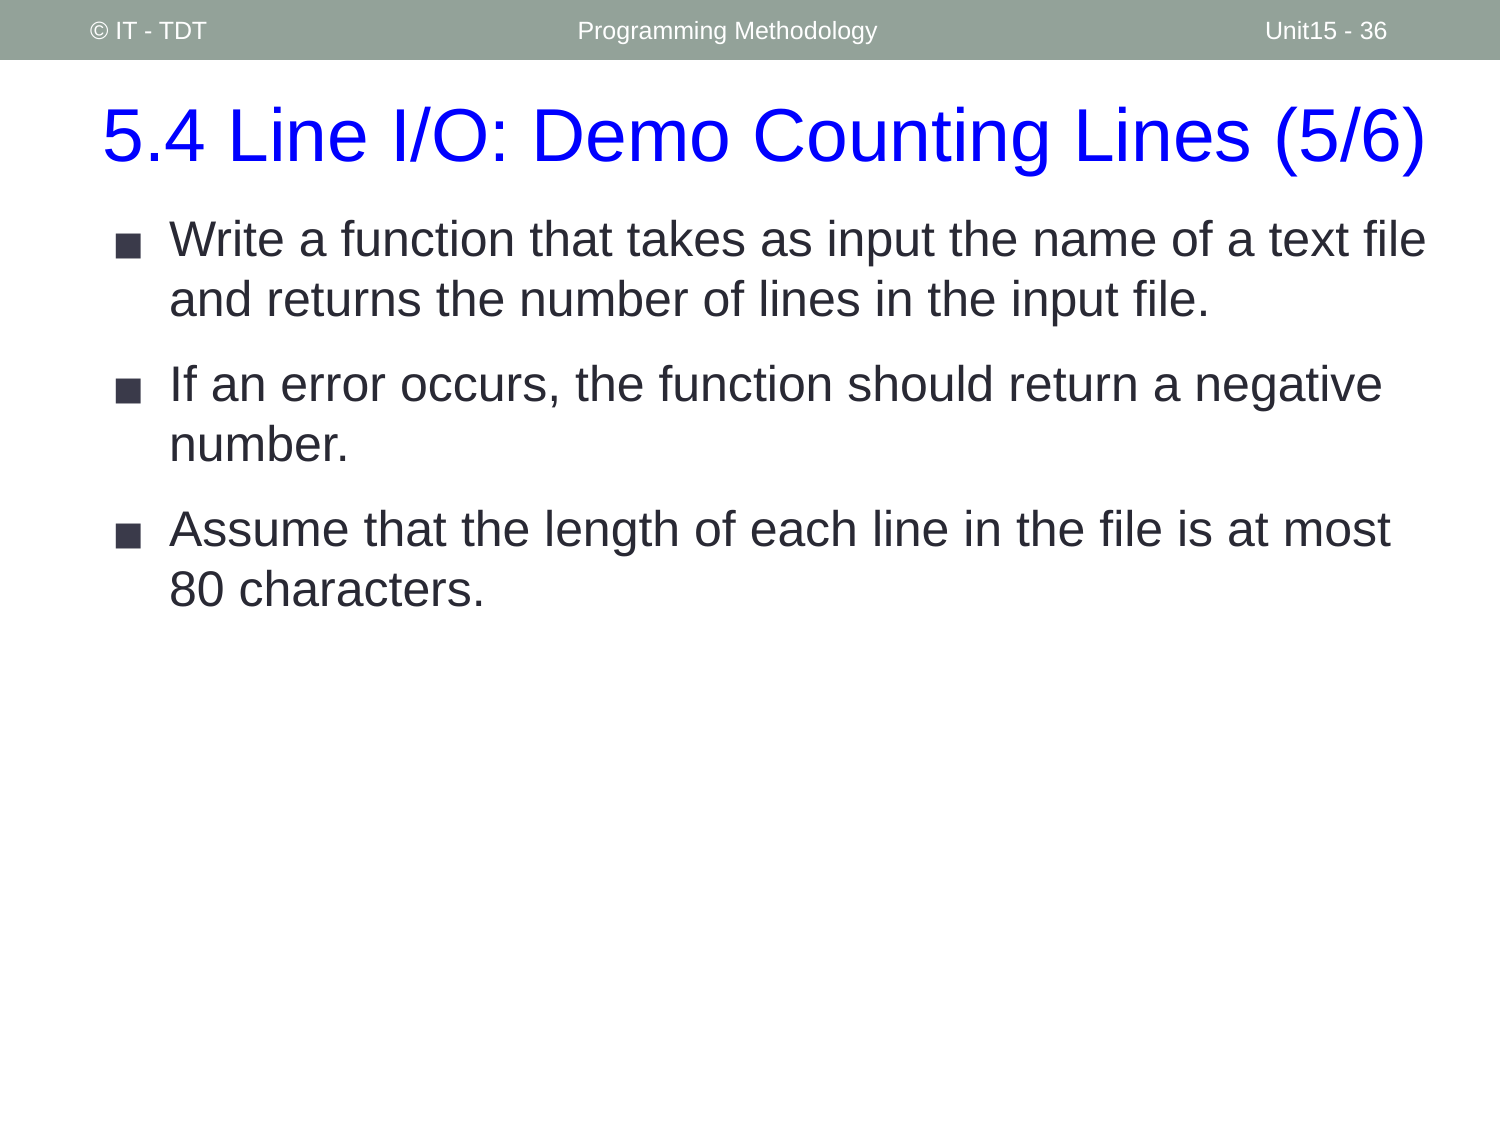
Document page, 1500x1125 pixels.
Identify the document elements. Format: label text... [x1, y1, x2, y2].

slide_number Unit15 - ‹#› [1250, 3, 1425, 57]
slide_number © IT - TDT [75, 3, 550, 57]
title 5.4 Line I/O: Demo Counting Lines (5/6) [87, 62, 1463, 200]
list Write a function that takes as input the name of a text file and returns the number of lines in the input file. If an error occurs, the function should return a negative number. Assume that the length of each line in the file is at most 80 characters. [96, 199, 1447, 1022]
footer Programming Methodology [562, 3, 1238, 57]
